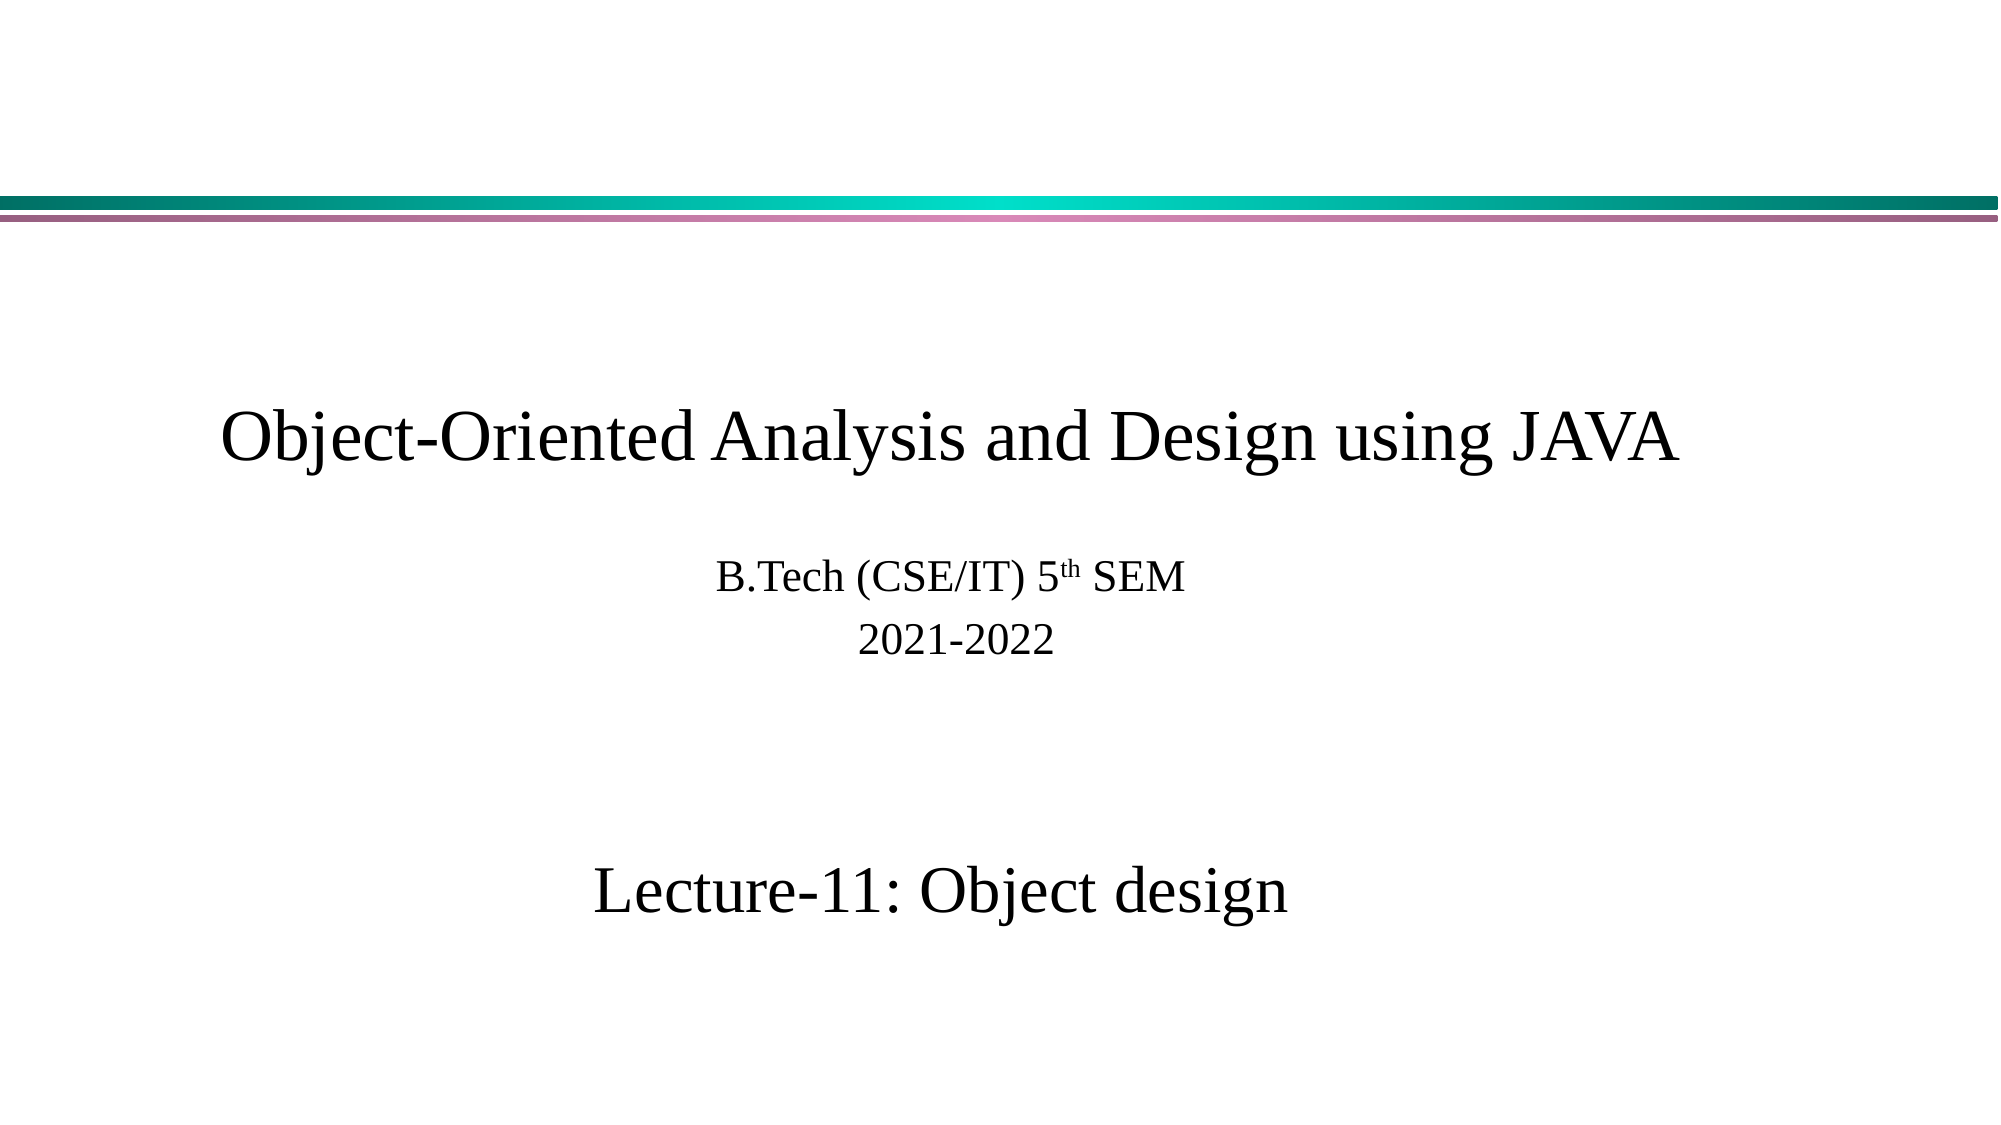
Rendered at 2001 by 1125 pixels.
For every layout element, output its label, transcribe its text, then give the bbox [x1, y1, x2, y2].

title Object-Oriented Analysis and Design using JAVA [200, 309, 1702, 485]
subtitle B.Tech (CSE/IT) 5th SEM 2021-2022 [200, 538, 1702, 673]
text_box Lecture-11: Object design [260, 747, 1623, 935]
